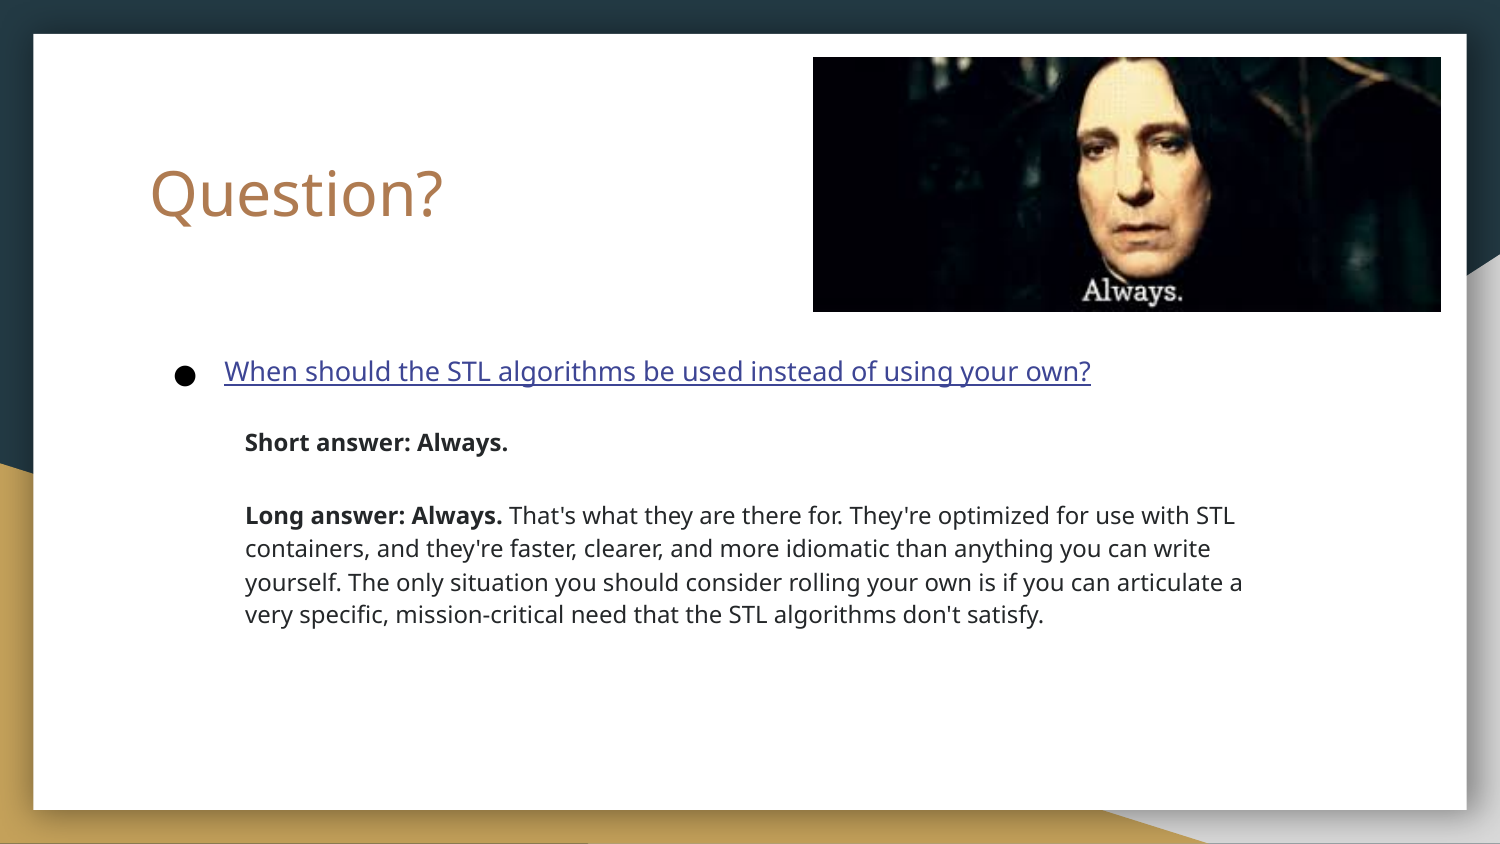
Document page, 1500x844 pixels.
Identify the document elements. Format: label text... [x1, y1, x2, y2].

picture [812, 56, 1441, 313]
text_box Short answer: Always. [229, 408, 1289, 471]
title Question? [134, 138, 807, 296]
list When should the STL algorithms be used instead of using your own? [134, 326, 1366, 729]
text_box Long answer: Always. That's what they are there for. They're optimized for use with STL containers, and they're faster, clearer, and more idiomatic than anything you can write yourself. The only situation you should consider rolling your own is if you can articulate a very specific, mission-critical need that the STL algorithms don't satisfy. [230, 481, 1289, 664]
